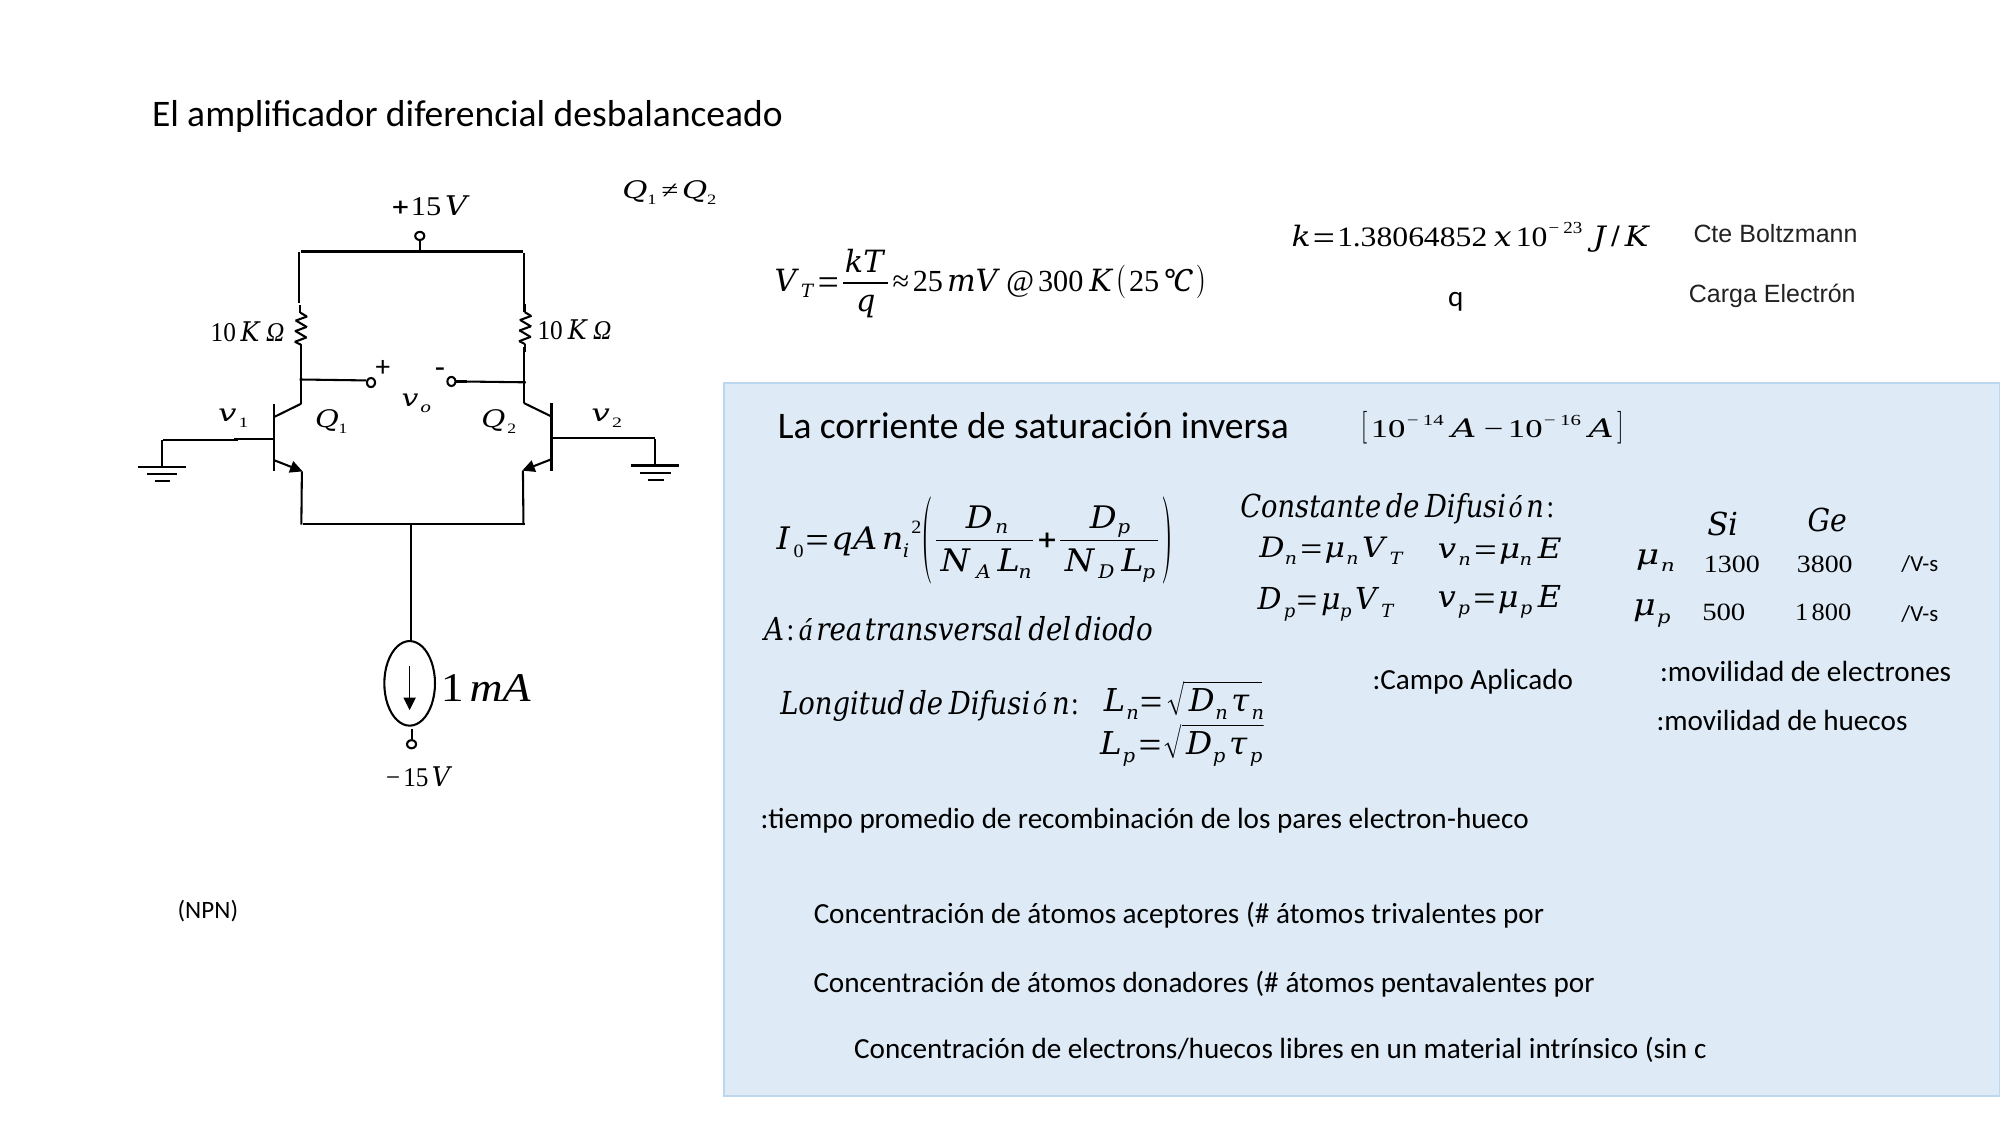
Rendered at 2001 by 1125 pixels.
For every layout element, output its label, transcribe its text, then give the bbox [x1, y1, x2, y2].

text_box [277, 322, 325, 335]
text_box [631, 438, 680, 480]
text_box Carga Electrón [1674, 269, 1872, 315]
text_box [452, 371, 462, 392]
text_box Cte Boltzmann [1678, 210, 1874, 255]
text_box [233, 347, 303, 525]
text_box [501, 321, 550, 335]
text_box - [420, 337, 460, 393]
text_box + [360, 340, 406, 391]
text_box El amplificador diferencial desbalanceado [137, 81, 799, 142]
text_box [406, 728, 417, 749]
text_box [522, 346, 592, 524]
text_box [415, 231, 425, 251]
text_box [723, 382, 2000, 1096]
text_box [137, 440, 186, 482]
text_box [384, 641, 435, 726]
